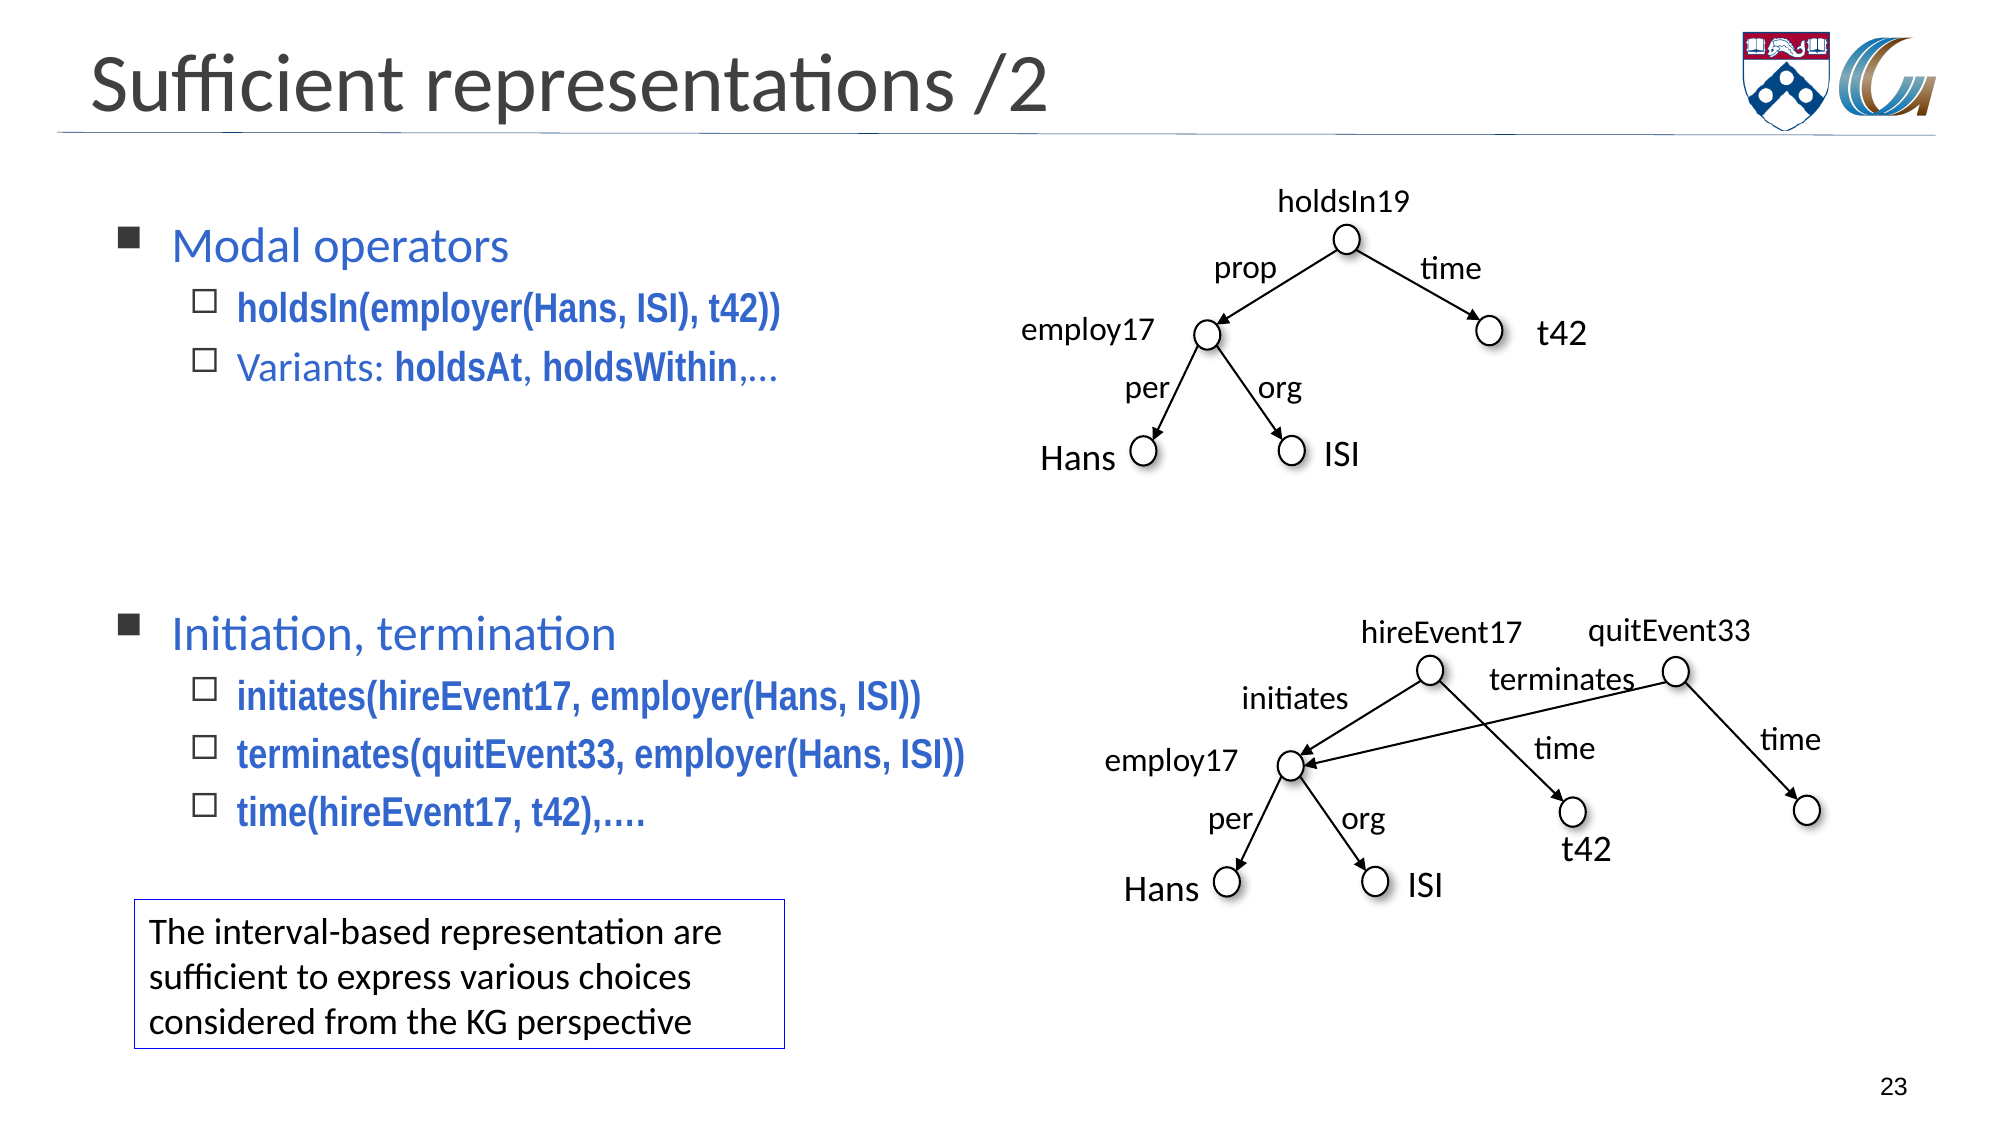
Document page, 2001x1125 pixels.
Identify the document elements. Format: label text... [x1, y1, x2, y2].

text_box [1006, 171, 1635, 486]
slide_number 23 [1852, 1070, 1936, 1108]
title Sufficient representations /2 [75, 33, 1696, 122]
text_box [1089, 600, 1846, 917]
picture [1832, 21, 1943, 132]
text_box The interval-based representation are sufficient to express various choices considered from the KG perspective [134, 899, 785, 1049]
list Modal operators holdsIn(employer(Hans, ISI), t42)) Variants: holdsAt, holdsWithin,… Initiation, termination initiates(hireEvent17, employer(Hans, ISI)) terminates(quitEvent33, employer(Hans, ISI)) time(hireEvent17, t42),…. [99, 205, 1129, 1091]
